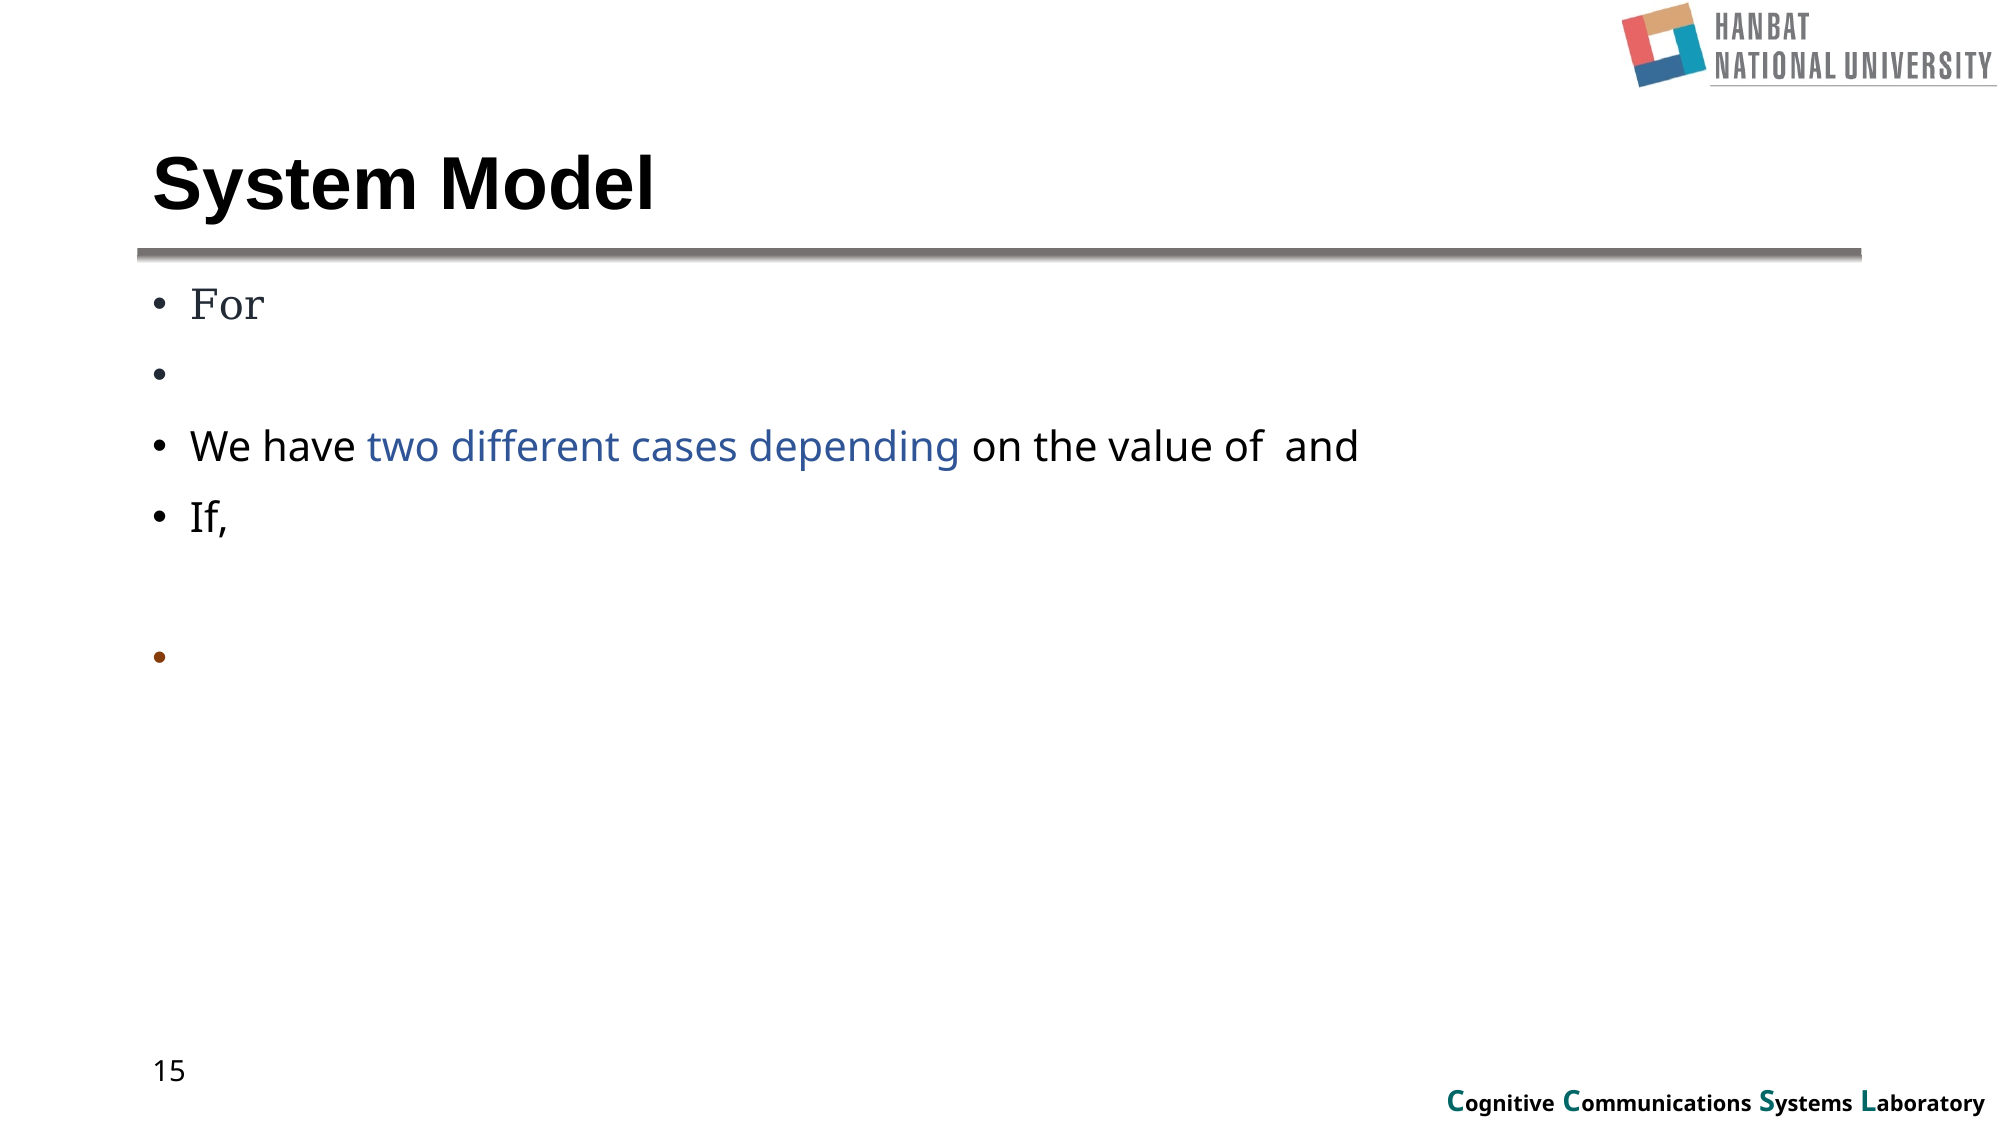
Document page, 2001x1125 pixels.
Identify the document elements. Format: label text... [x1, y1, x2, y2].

slide_number 15 [137, 1042, 357, 1103]
title System Model [137, 129, 1863, 242]
picture [1621, 2, 1998, 90]
